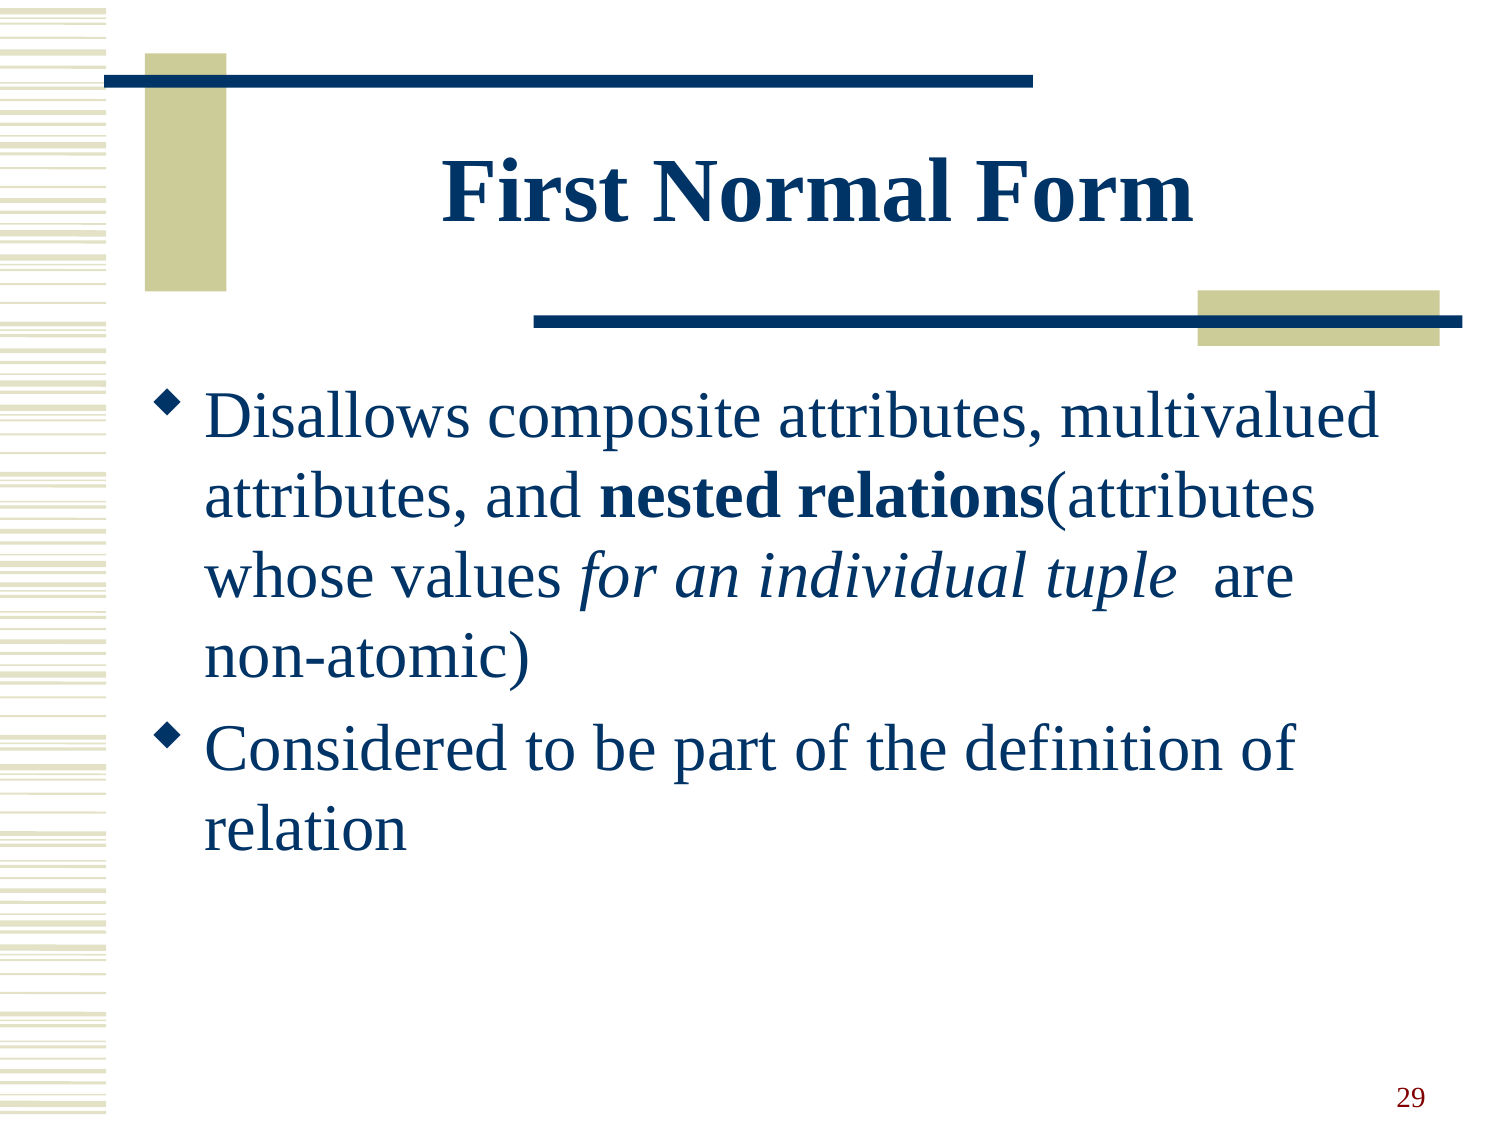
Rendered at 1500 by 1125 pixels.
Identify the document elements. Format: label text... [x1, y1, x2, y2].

list Disallows composite attributes, multivalued attributes, and nested relations(attributes whose values for an individual tuple are non-atomic) Considered to be part of the definition of relation [132, 363, 1439, 1001]
slide_number 29 [1081, 1046, 1441, 1122]
title First Normal Form [224, 99, 1436, 288]
